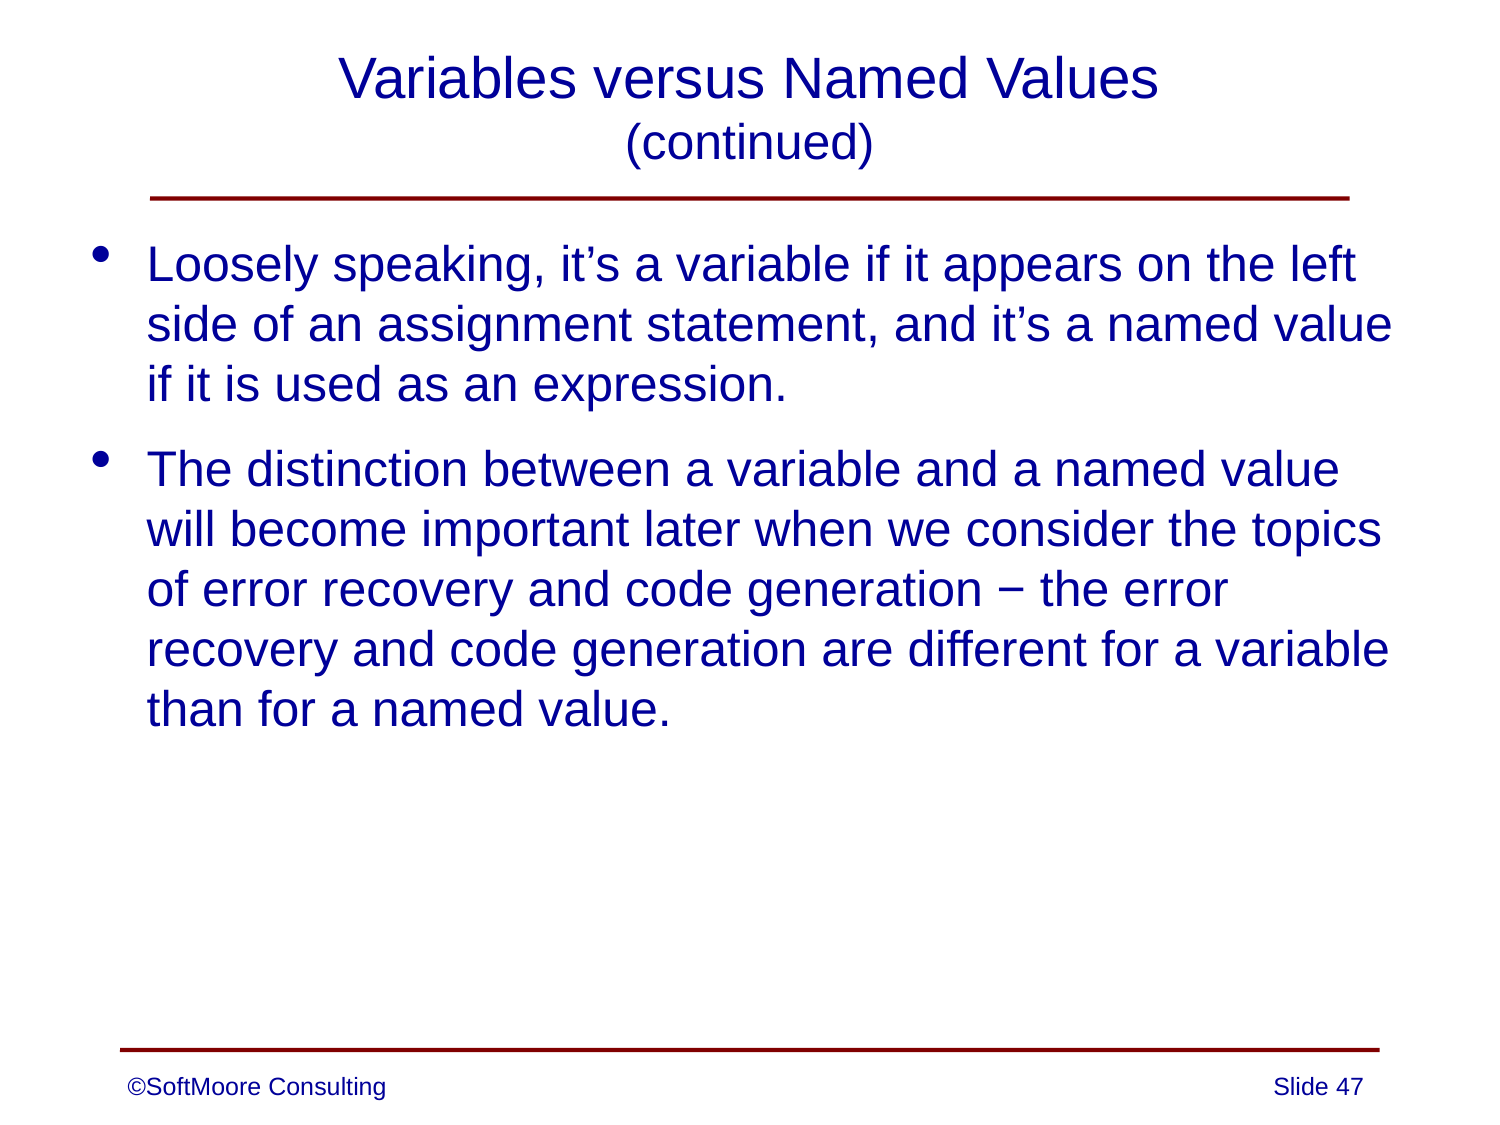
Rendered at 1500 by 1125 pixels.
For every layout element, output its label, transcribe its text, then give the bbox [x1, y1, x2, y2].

title Variables versus Named Values (continued) [149, 22, 1350, 188]
footer ©SoftMoore Consulting [111, 1061, 563, 1109]
slide_number Slide 47 [1078, 1061, 1380, 1109]
list Loosely speaking, it’s a variable if it appears on the left side of an assignment statement, and it’s a named value if it is used as an expression. The distinction between a variable and a named value will become important later when we consider the topics of error recovery and code generation − the error recovery and code generation are different for a variable than for a named value. [74, 223, 1425, 1034]
